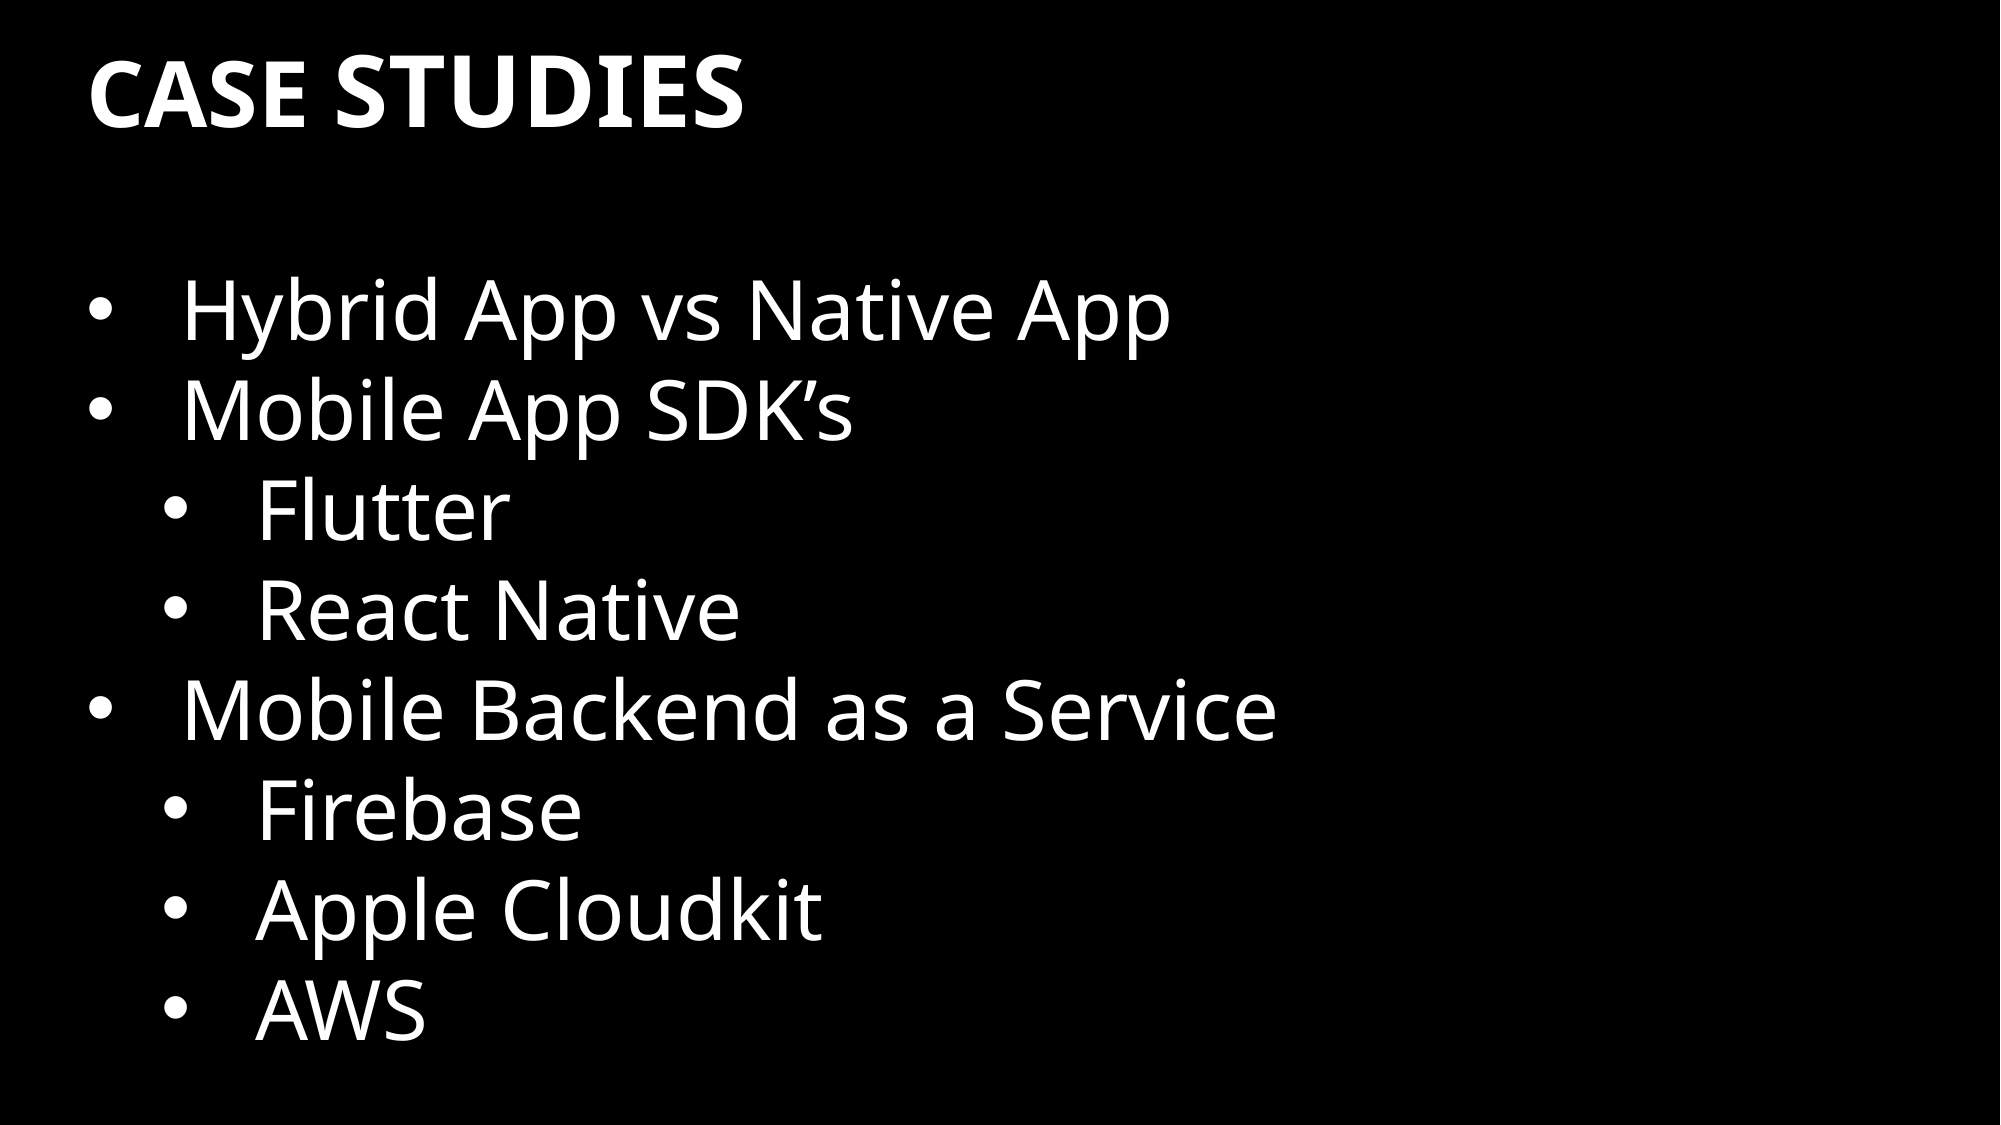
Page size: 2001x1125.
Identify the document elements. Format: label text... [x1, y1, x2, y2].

text_box CASE STUDIES Hybrid App vs Native App Mobile App SDK’s Flutter React Native Mobile Backend as a Service Firebase Apple Cloudkit AWS [71, 19, 1876, 1125]
